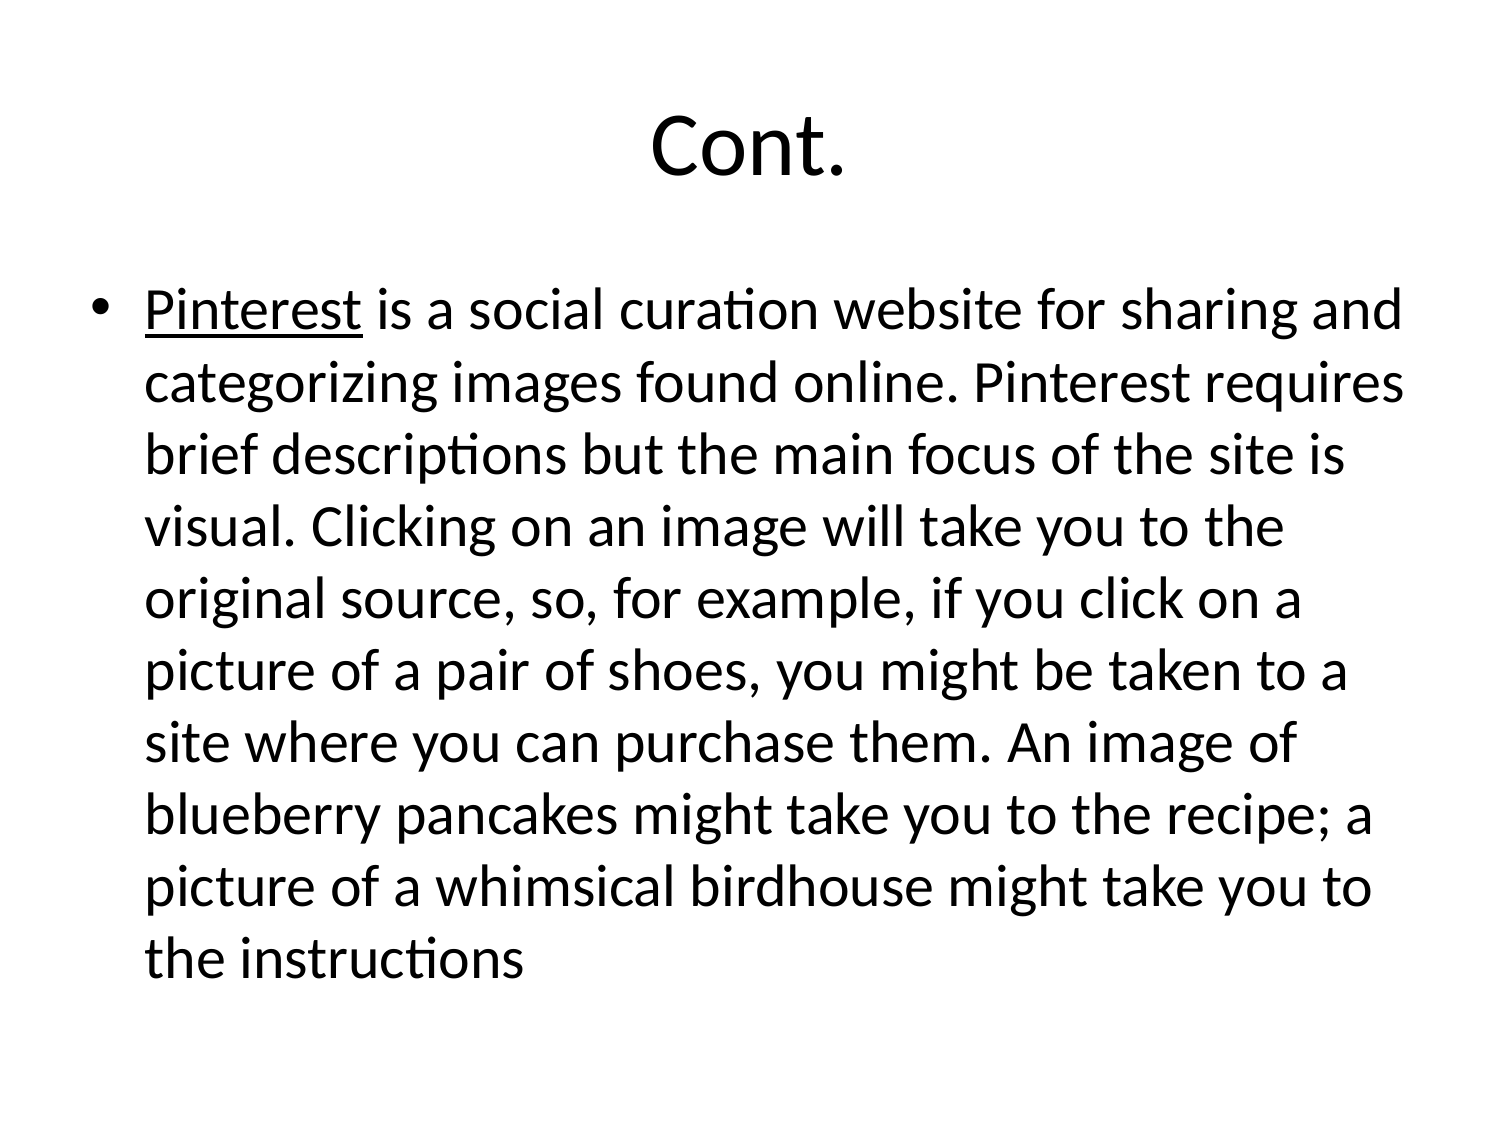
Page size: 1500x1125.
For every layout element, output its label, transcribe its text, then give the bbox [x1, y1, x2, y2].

title Cont. [75, 45, 1425, 233]
list Pinterest is a social curation website for sharing and categorizing images found online. Pinterest requires brief descriptions but the main focus of the site is visual. Clicking on an image will take you to the original source, so, for example, if you click on a picture of a pair of shoes, you might be taken to a site where you can purchase them. An image of blueberry pancakes might take you to the recipe; a picture of a whimsical birdhouse might take you to the instructions [75, 262, 1425, 1005]
